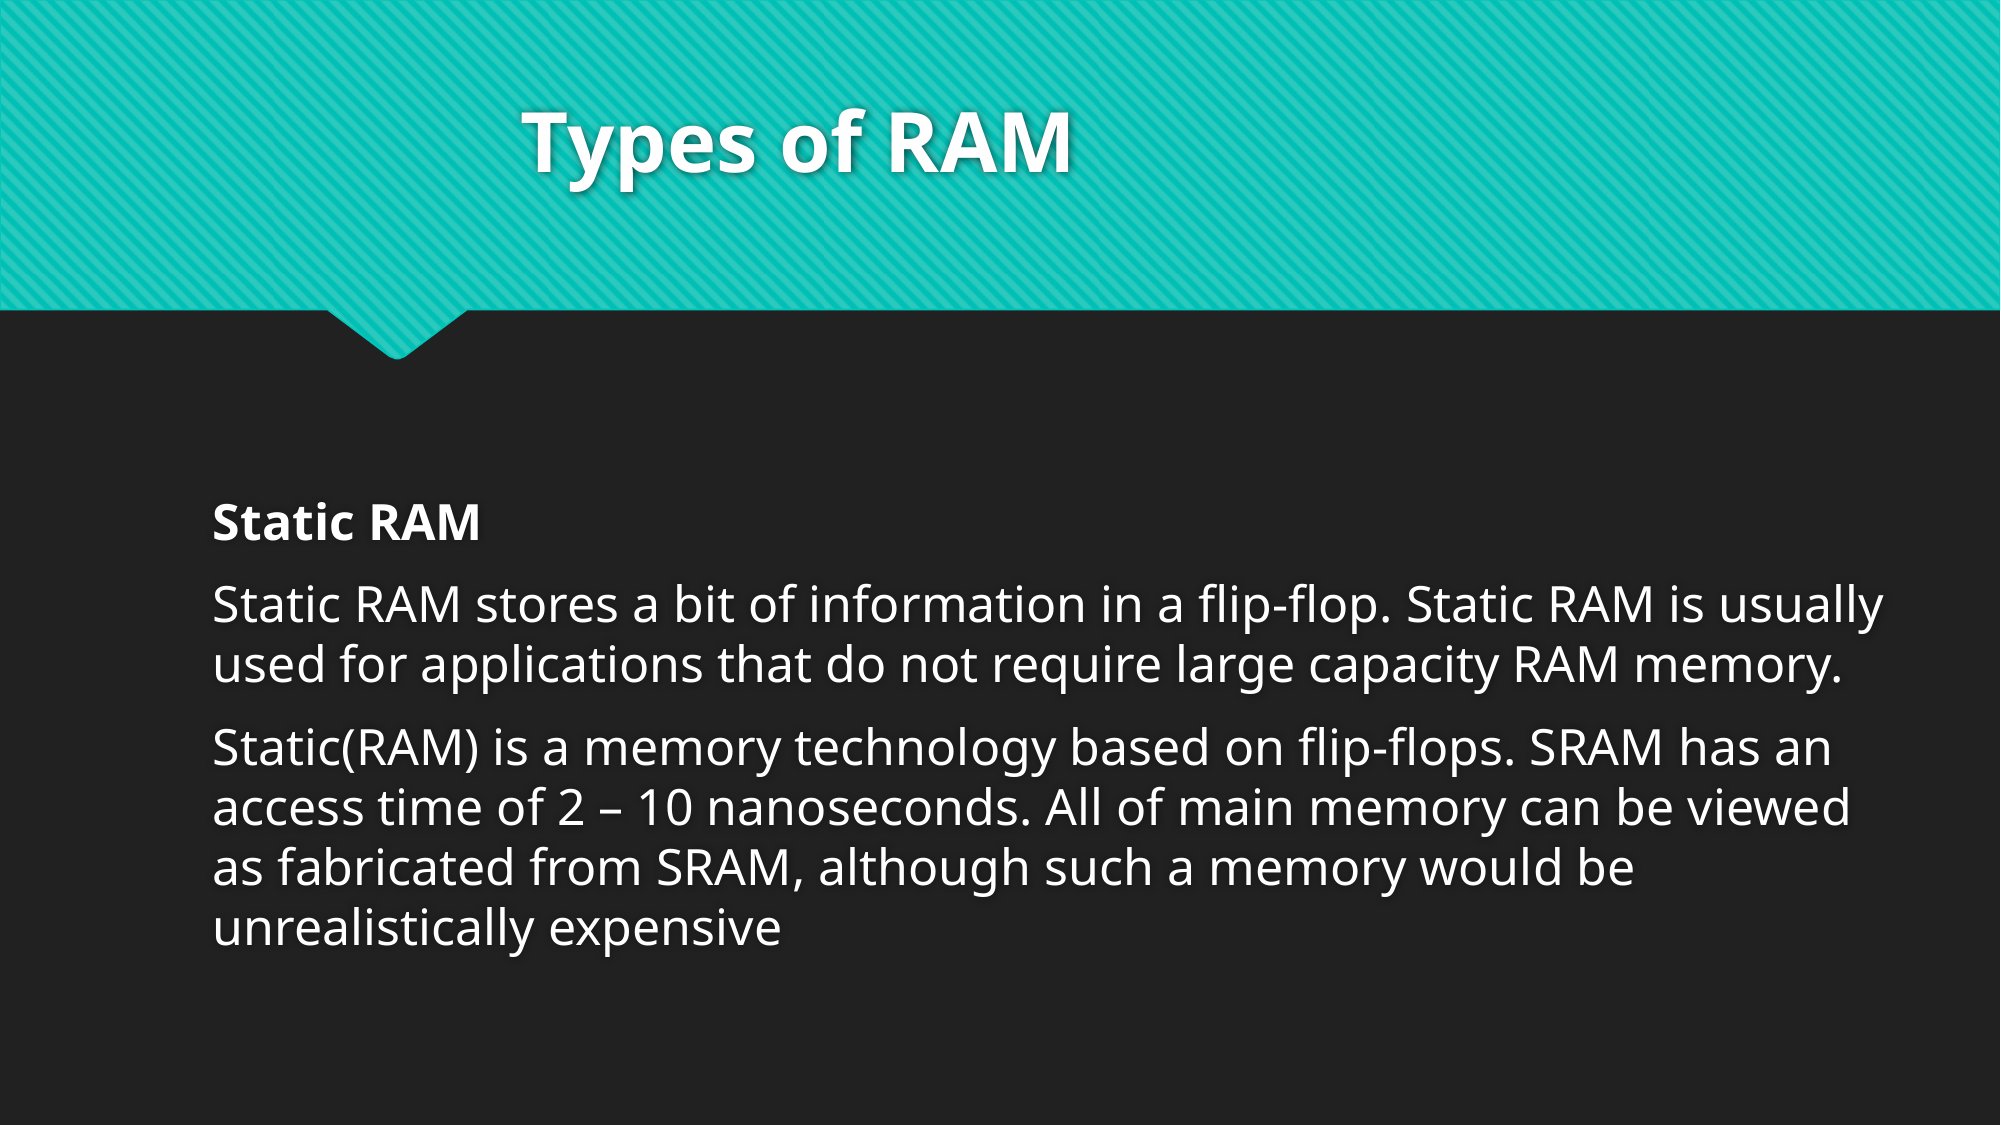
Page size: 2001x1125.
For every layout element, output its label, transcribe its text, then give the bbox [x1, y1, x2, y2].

list Static RAM Static RAM stores a bit of information in a flip-flop. Static RAM is usually used for applications that do not require large capacity RAM memory. Static(RAM) is a memory technology based on flip-flops. SRAM has an access time of 2 – 10 nanoseconds. All of main memory can be viewed as fabricated from SRAM, although such a memory would be unrealistically expensive [197, 349, 1929, 1014]
title Types of RAM [0, 0, 1600, 197]
